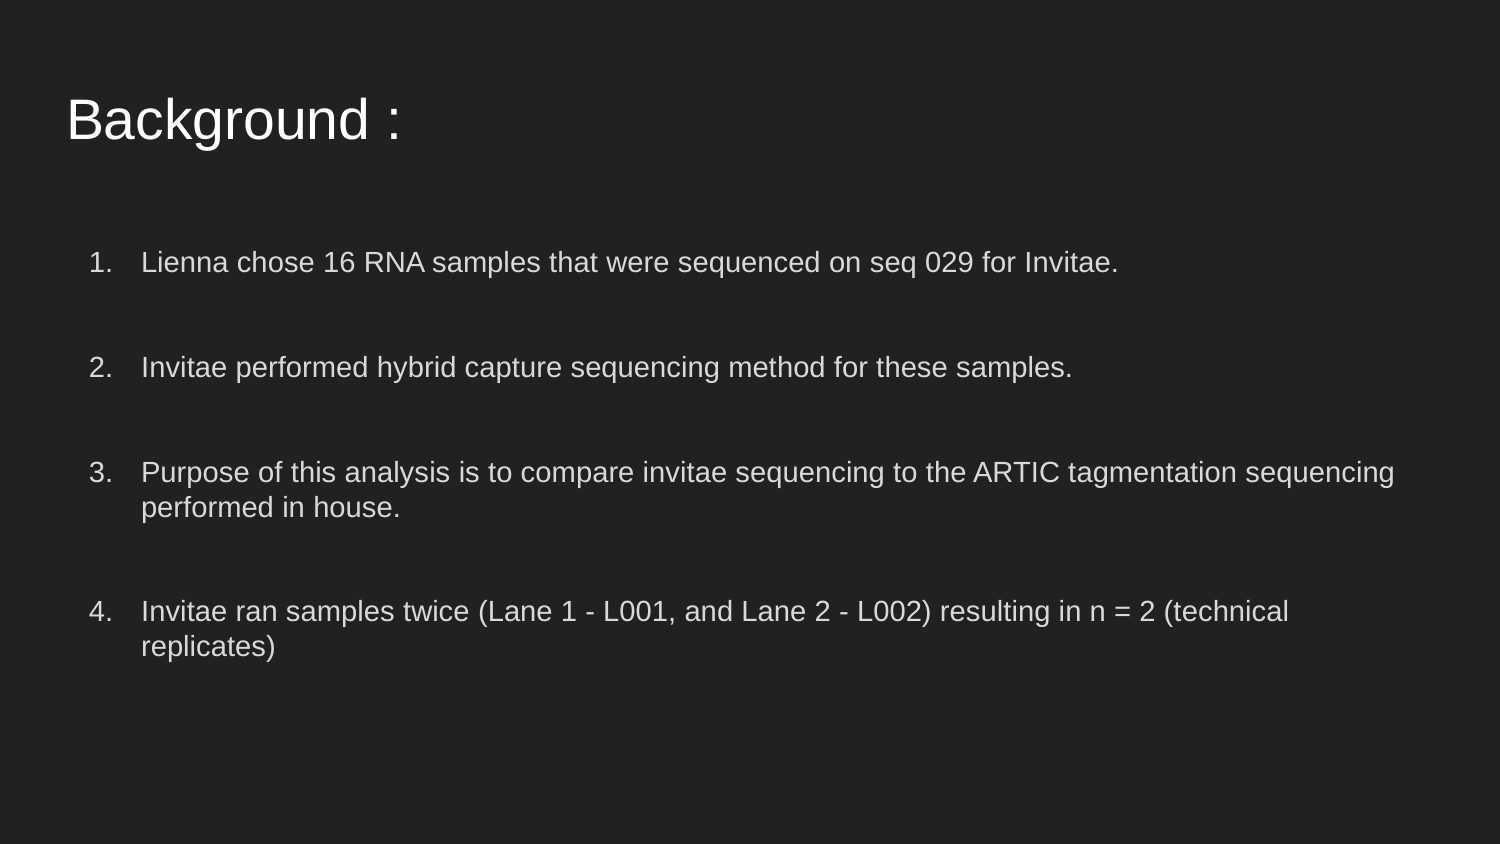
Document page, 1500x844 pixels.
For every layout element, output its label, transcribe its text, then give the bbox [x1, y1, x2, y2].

text_box Lienna chose 16 RNA samples that were sequenced on seq 029 for Invitae. Invitae performed hybrid capture sequencing method for these samples. Purpose of this analysis is to compare invitae sequencing to the ARTIC tagmentation sequencing performed in house. Invitae ran samples twice (Lane 1 - L001, and Lane 2 - L002) resulting in n = 2 (technical replicates) [51, 228, 1449, 678]
title Background : [51, 72, 1449, 167]
